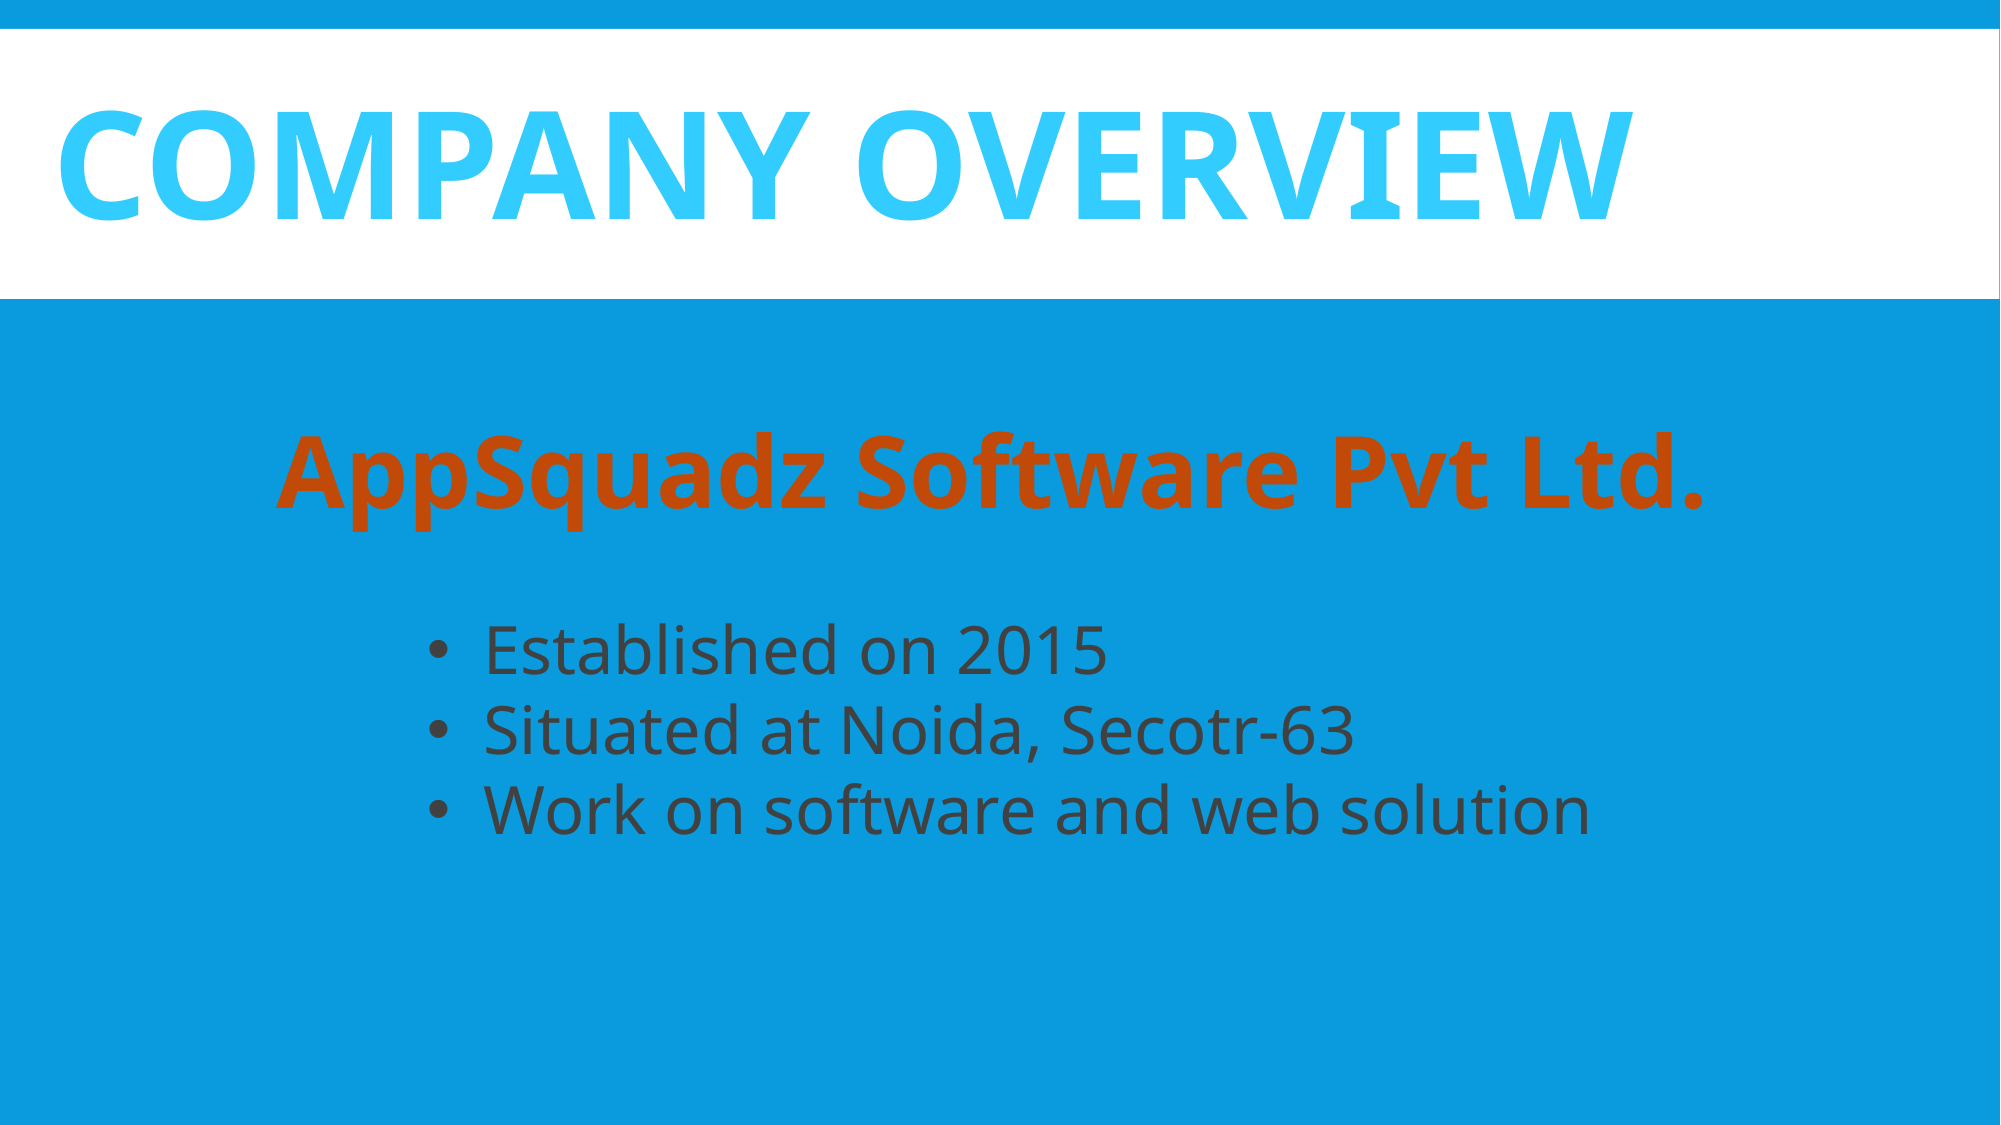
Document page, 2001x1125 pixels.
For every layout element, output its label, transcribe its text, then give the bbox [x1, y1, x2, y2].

text_box AppSquadz Software Pvt Ltd. Established on 2015 Situated at Noida, Secotr-63 Work on software and web solution [37, 320, 1840, 1016]
text_box Company overview [37, 73, 1806, 274]
